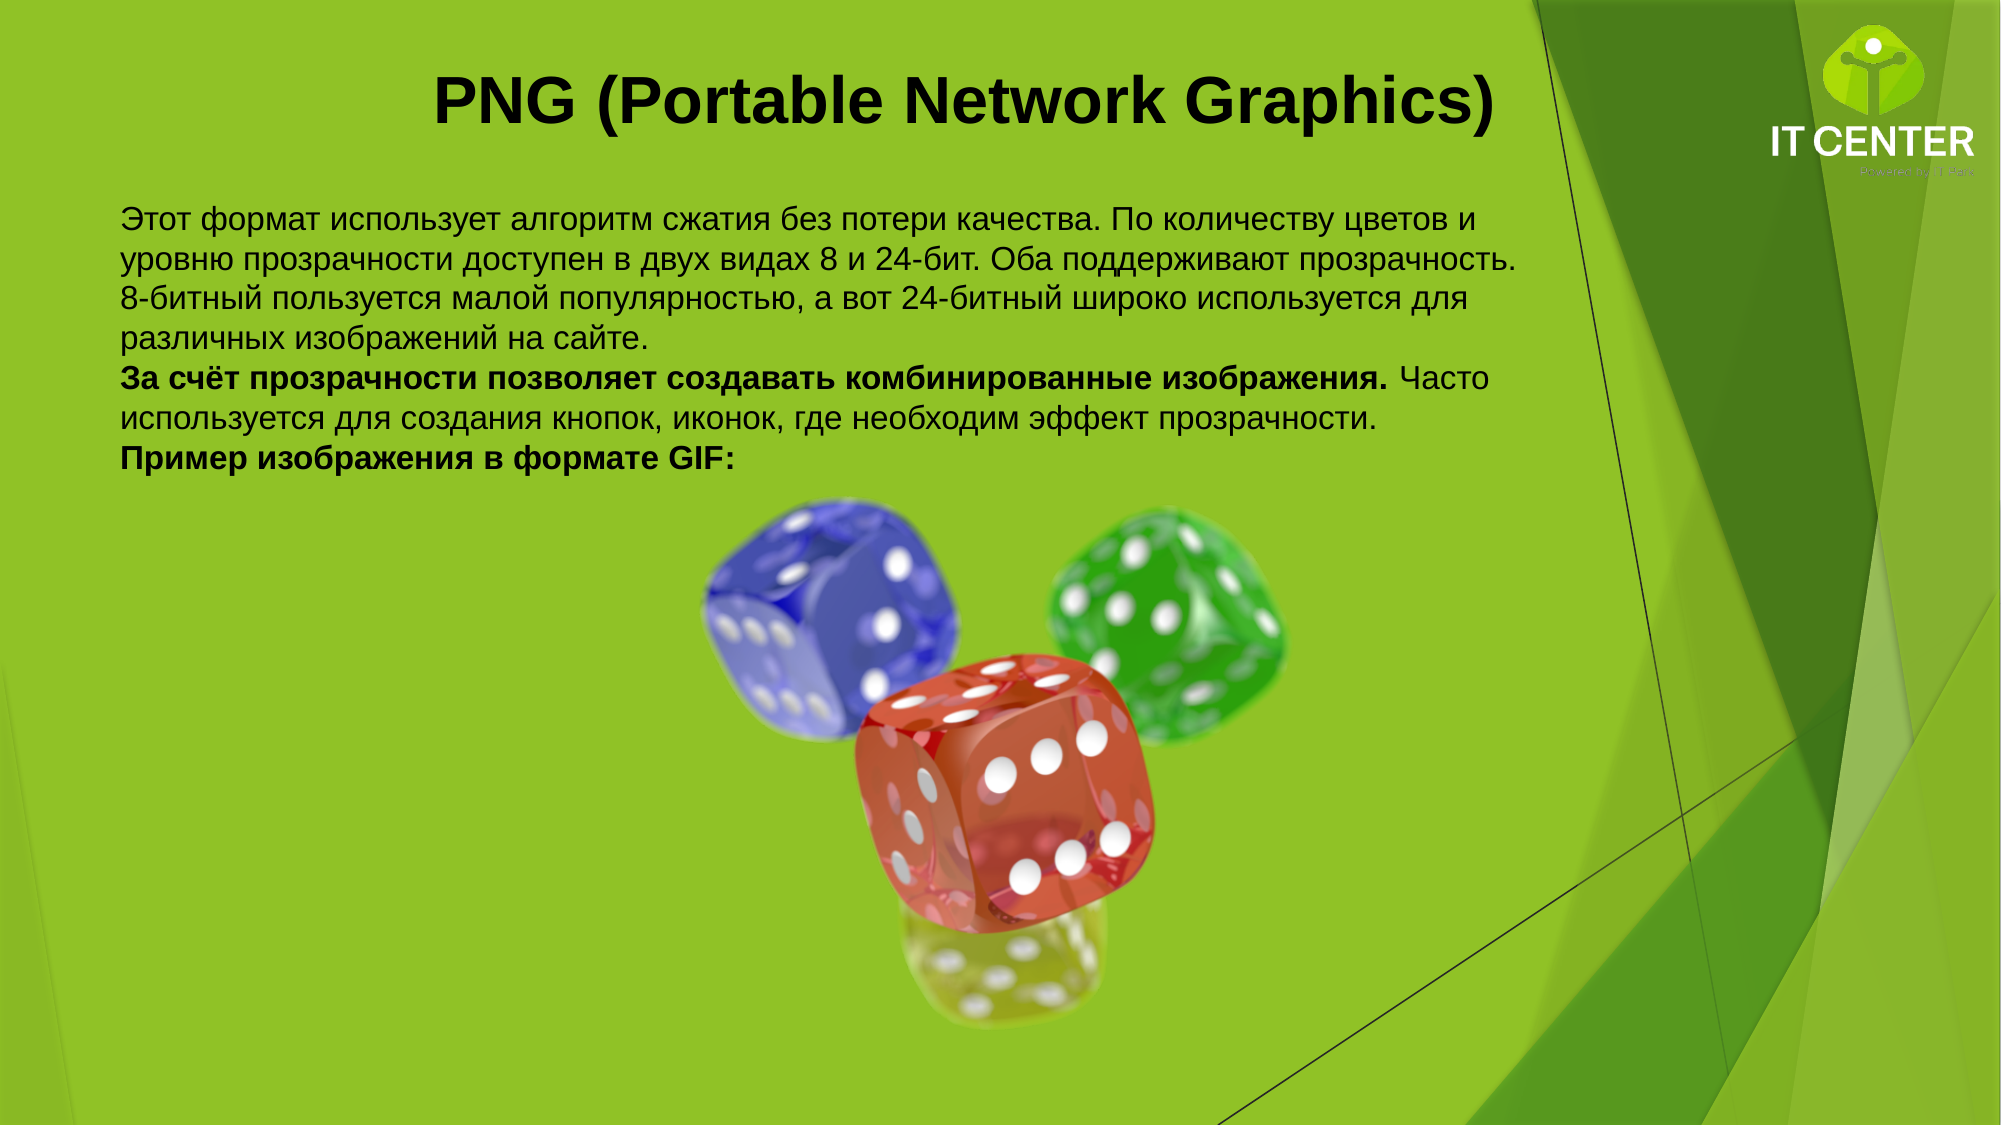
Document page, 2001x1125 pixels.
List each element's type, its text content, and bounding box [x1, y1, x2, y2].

text_box Этот формат использует алгоритм сжатия без потери качества. По количеству цветов и уровню прозрачности доступен в двух видах 8 и 24-бит. Оба поддерживают прозрачность. 8-битный пользуется малой популярностью, а вот 24-битный широко используется для различных изображений на сайте. За счёт прозрачности позволяет создавать комбинированные изображения. Часто используется для создания кнопок, иконок, где необходим эффект прозрачности. Пример изображения в формате GIF: [105, 189, 1614, 564]
picture [579, 472, 1429, 1110]
text_box PNG (Portable Network Graphics) [418, 41, 1700, 152]
picture [1720, 0, 2000, 204]
